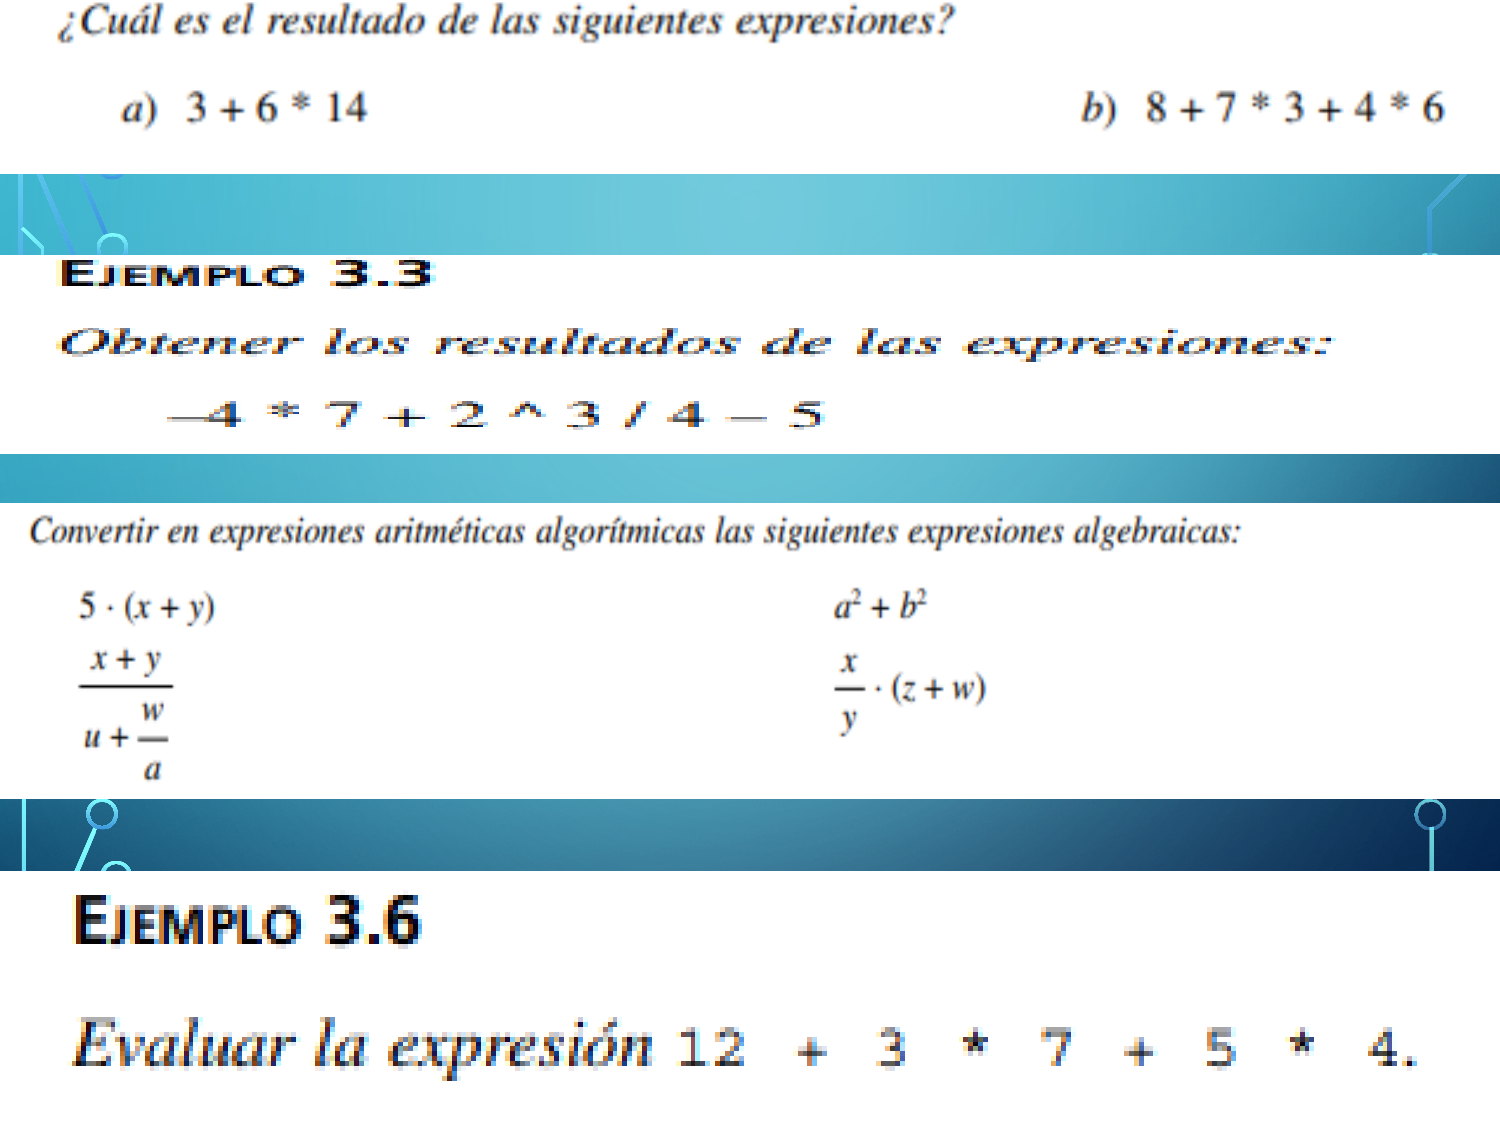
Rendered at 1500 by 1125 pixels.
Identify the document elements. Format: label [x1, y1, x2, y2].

picture [0, 503, 1500, 799]
picture [0, 870, 1500, 1125]
list [0, 255, 1500, 455]
picture [0, 0, 1500, 174]
